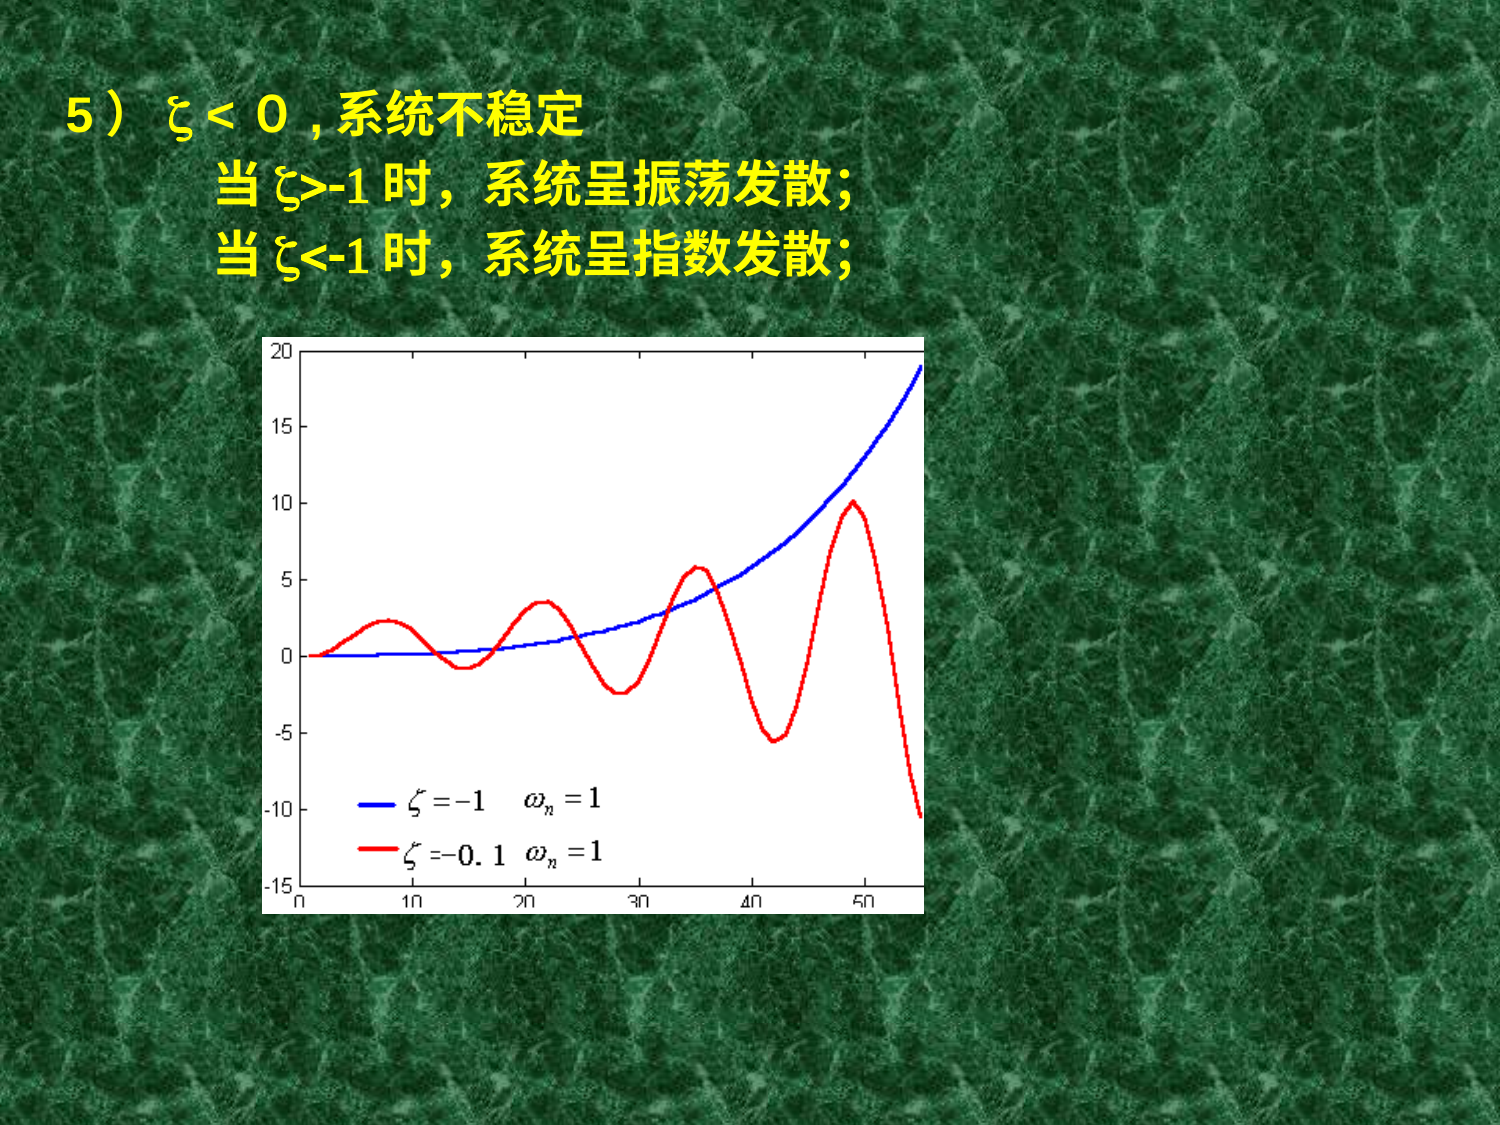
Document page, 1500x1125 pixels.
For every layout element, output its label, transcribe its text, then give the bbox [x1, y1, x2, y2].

text_box 5）z <０,系统不稳定 当z>-1时，系统呈振荡发散； 当z<-1时，系统呈指数发散； [50, 74, 898, 290]
picture [0, 0, 1500, 1125]
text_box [262, 337, 924, 915]
